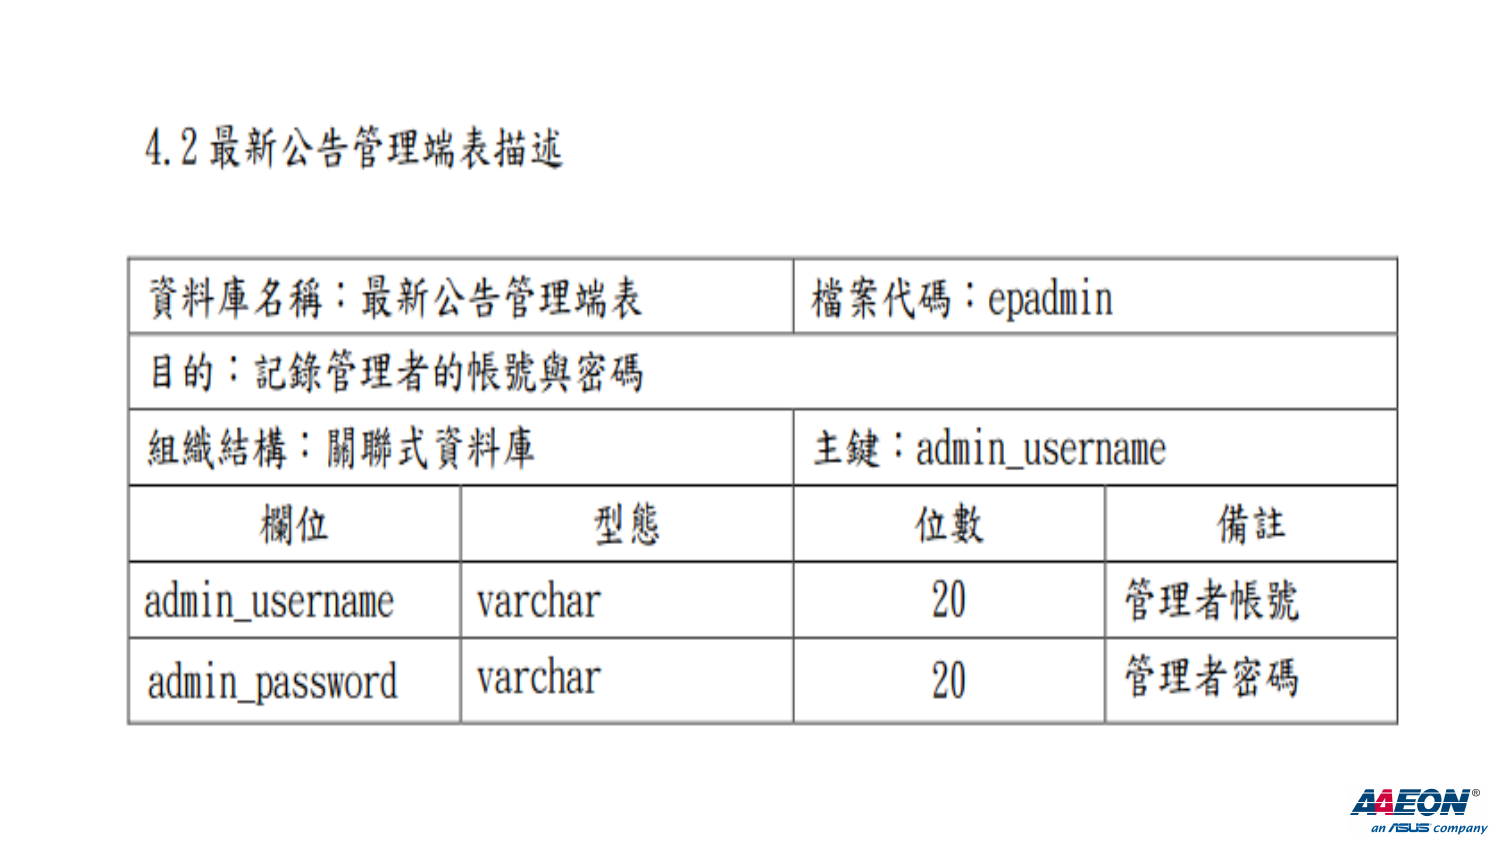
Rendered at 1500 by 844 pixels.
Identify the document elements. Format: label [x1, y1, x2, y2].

picture [1348, 787, 1489, 836]
picture [102, 57, 1422, 781]
